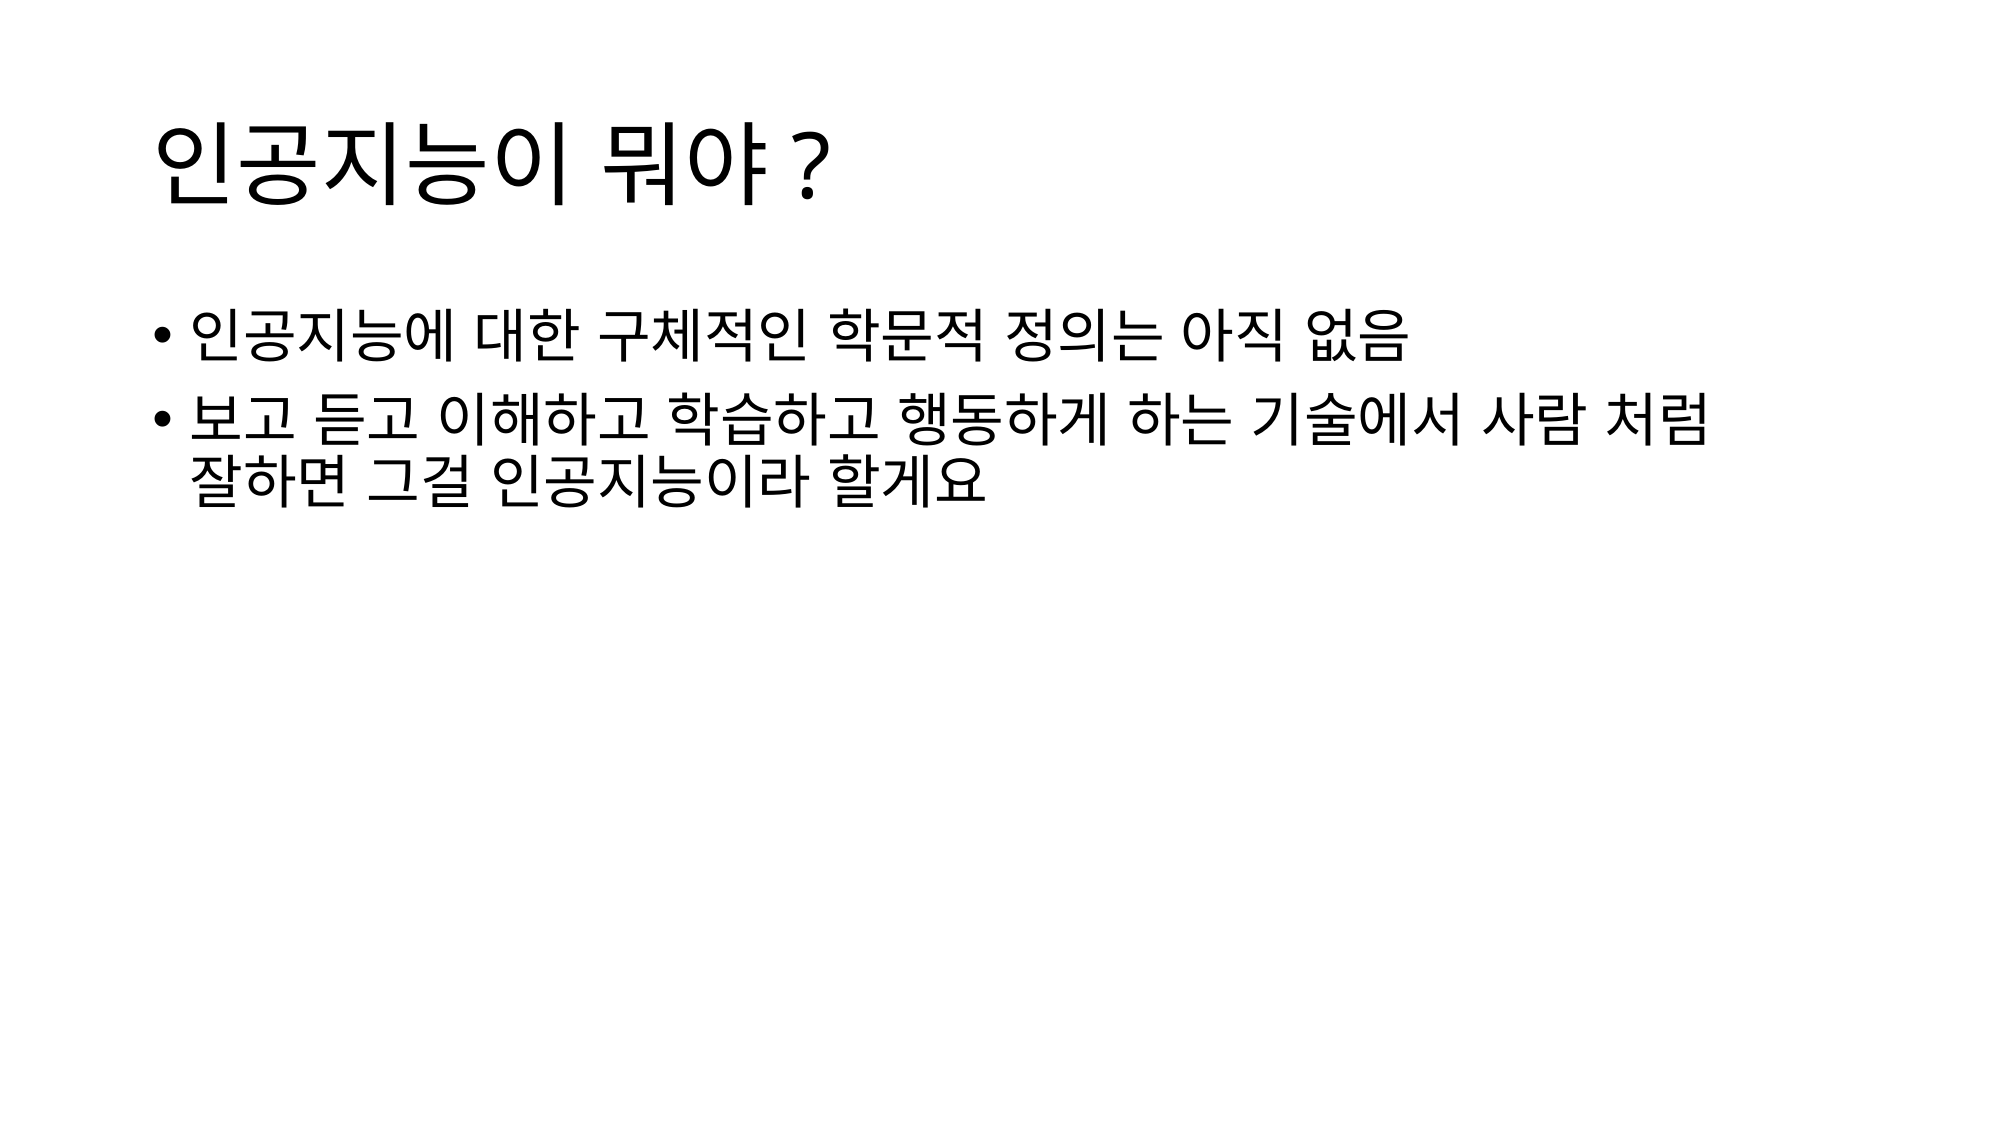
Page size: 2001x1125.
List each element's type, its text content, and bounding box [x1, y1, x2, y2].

list 인공지능에 대한 구체적인 학문적 정의는 아직 없음 보고 듣고 이해하고 학습하고 행동하게 하는 기술에서 사람 처럼 잘하면 그걸 인공지능이라 할게요 [137, 299, 1863, 1014]
title 인공지능이 뭐야? [137, 59, 1863, 278]
